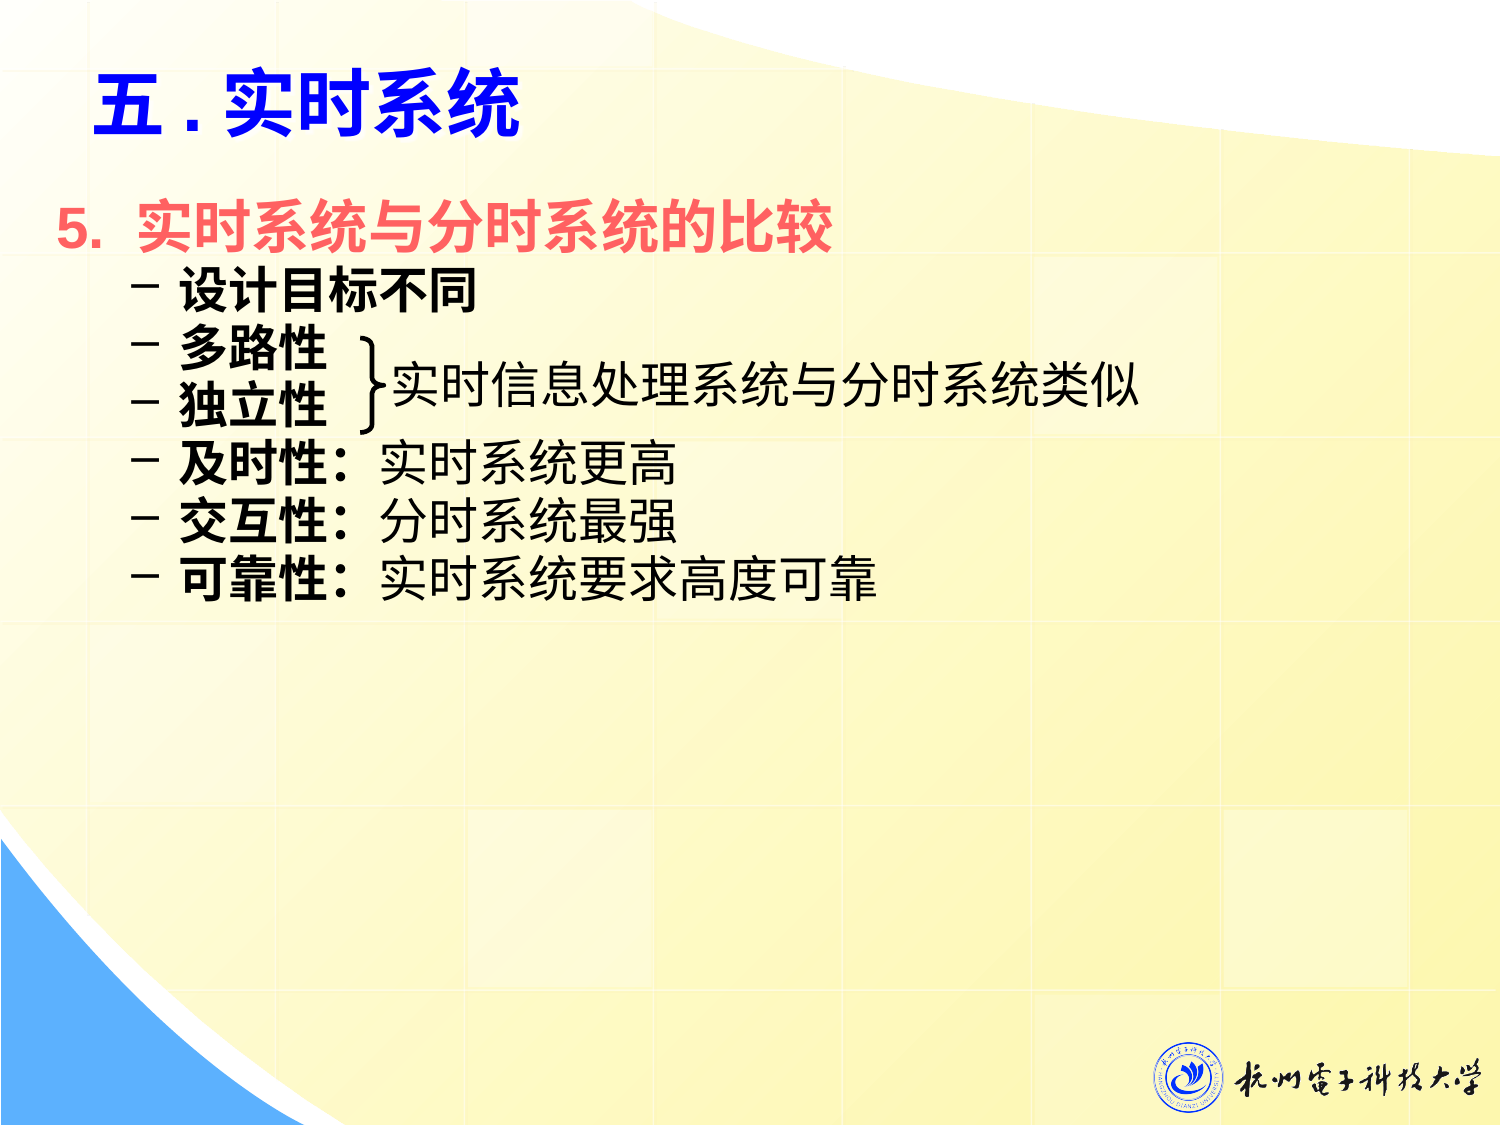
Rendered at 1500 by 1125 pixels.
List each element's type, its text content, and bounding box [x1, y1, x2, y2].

list 5. 实时系统与分时系统的比较 设计目标不同 多路性 独立性 及时性：实时系统更高 交互性：分时系统最强 可靠性：实时系统要求高度可靠 [40, 196, 1392, 651]
text_box [360, 338, 384, 433]
picture [1234, 1058, 1481, 1097]
title 五.实时系统 [74, 53, 1426, 150]
text_box 实时信息处理系统与分时系统类似 [301, 336, 1188, 421]
picture [1153, 1042, 1224, 1113]
